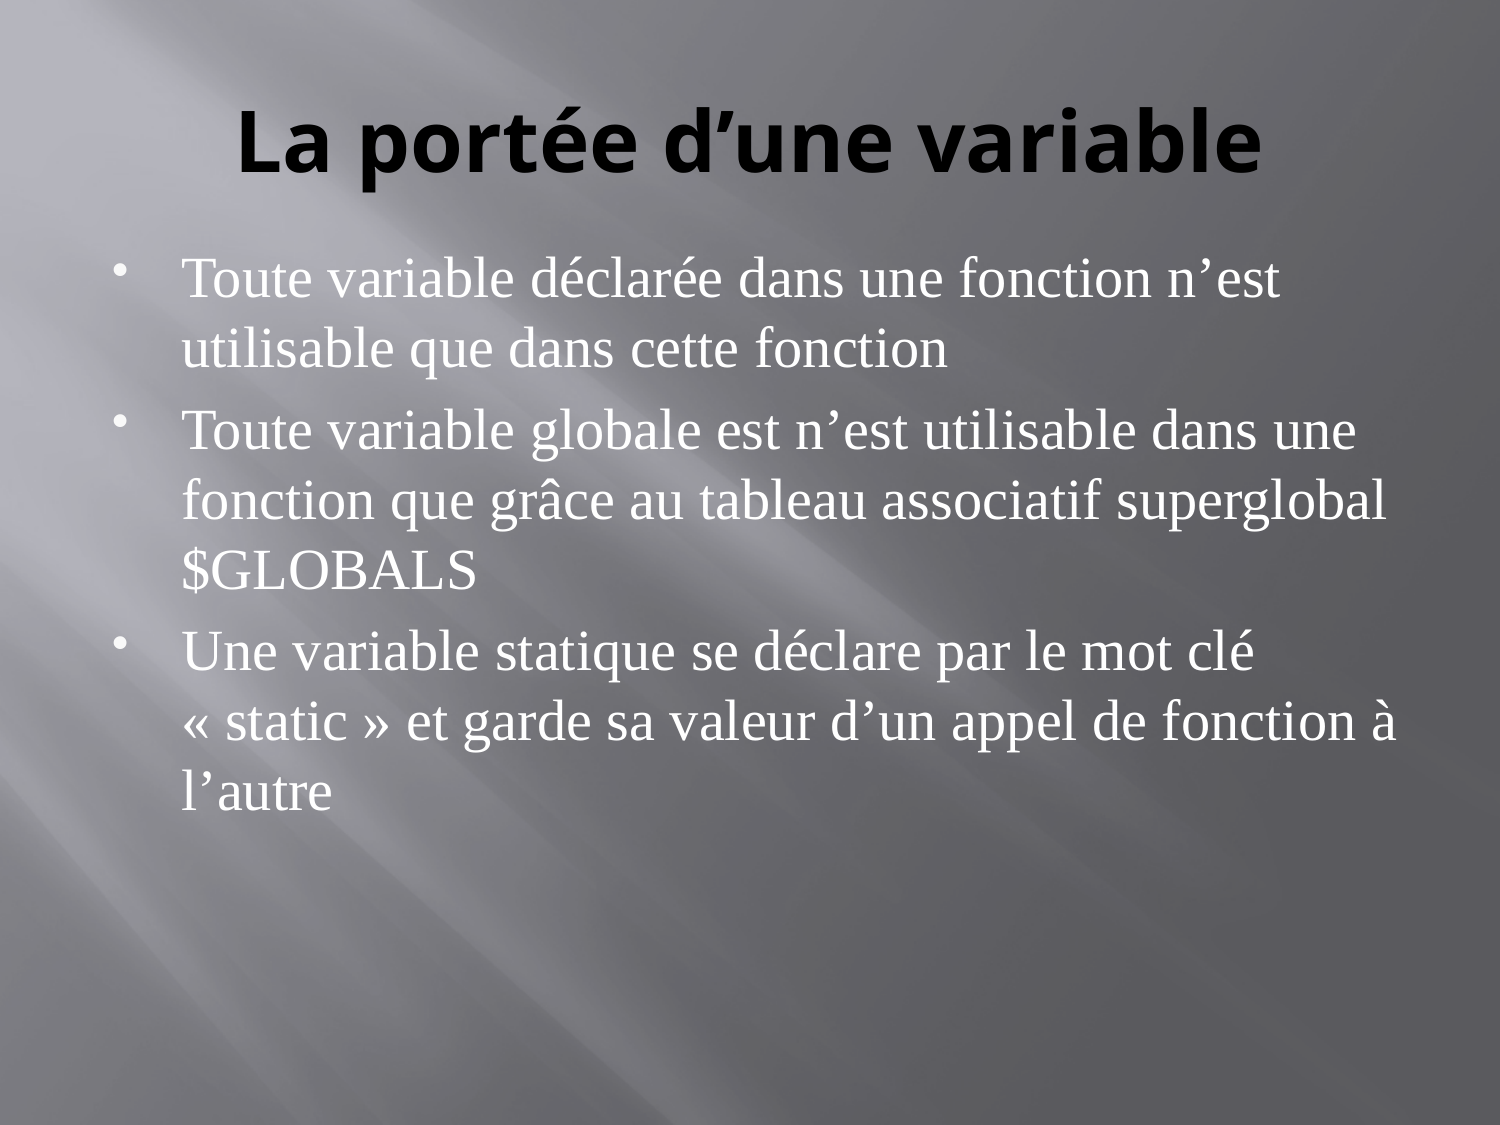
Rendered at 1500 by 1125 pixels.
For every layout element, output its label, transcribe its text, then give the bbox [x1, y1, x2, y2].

title La portée d’une variable [75, 45, 1425, 233]
list Toute variable déclarée dans une fonction n’est utilisable que dans cette fonction Toute variable globale est n’est utilisable dans une fonction que grâce au tableau associatif superglobal $GLOBALS Une variable statique se déclare par le mot clé « static » et garde sa valeur d’un appel de fonction à l’autre [76, 231, 1427, 858]
